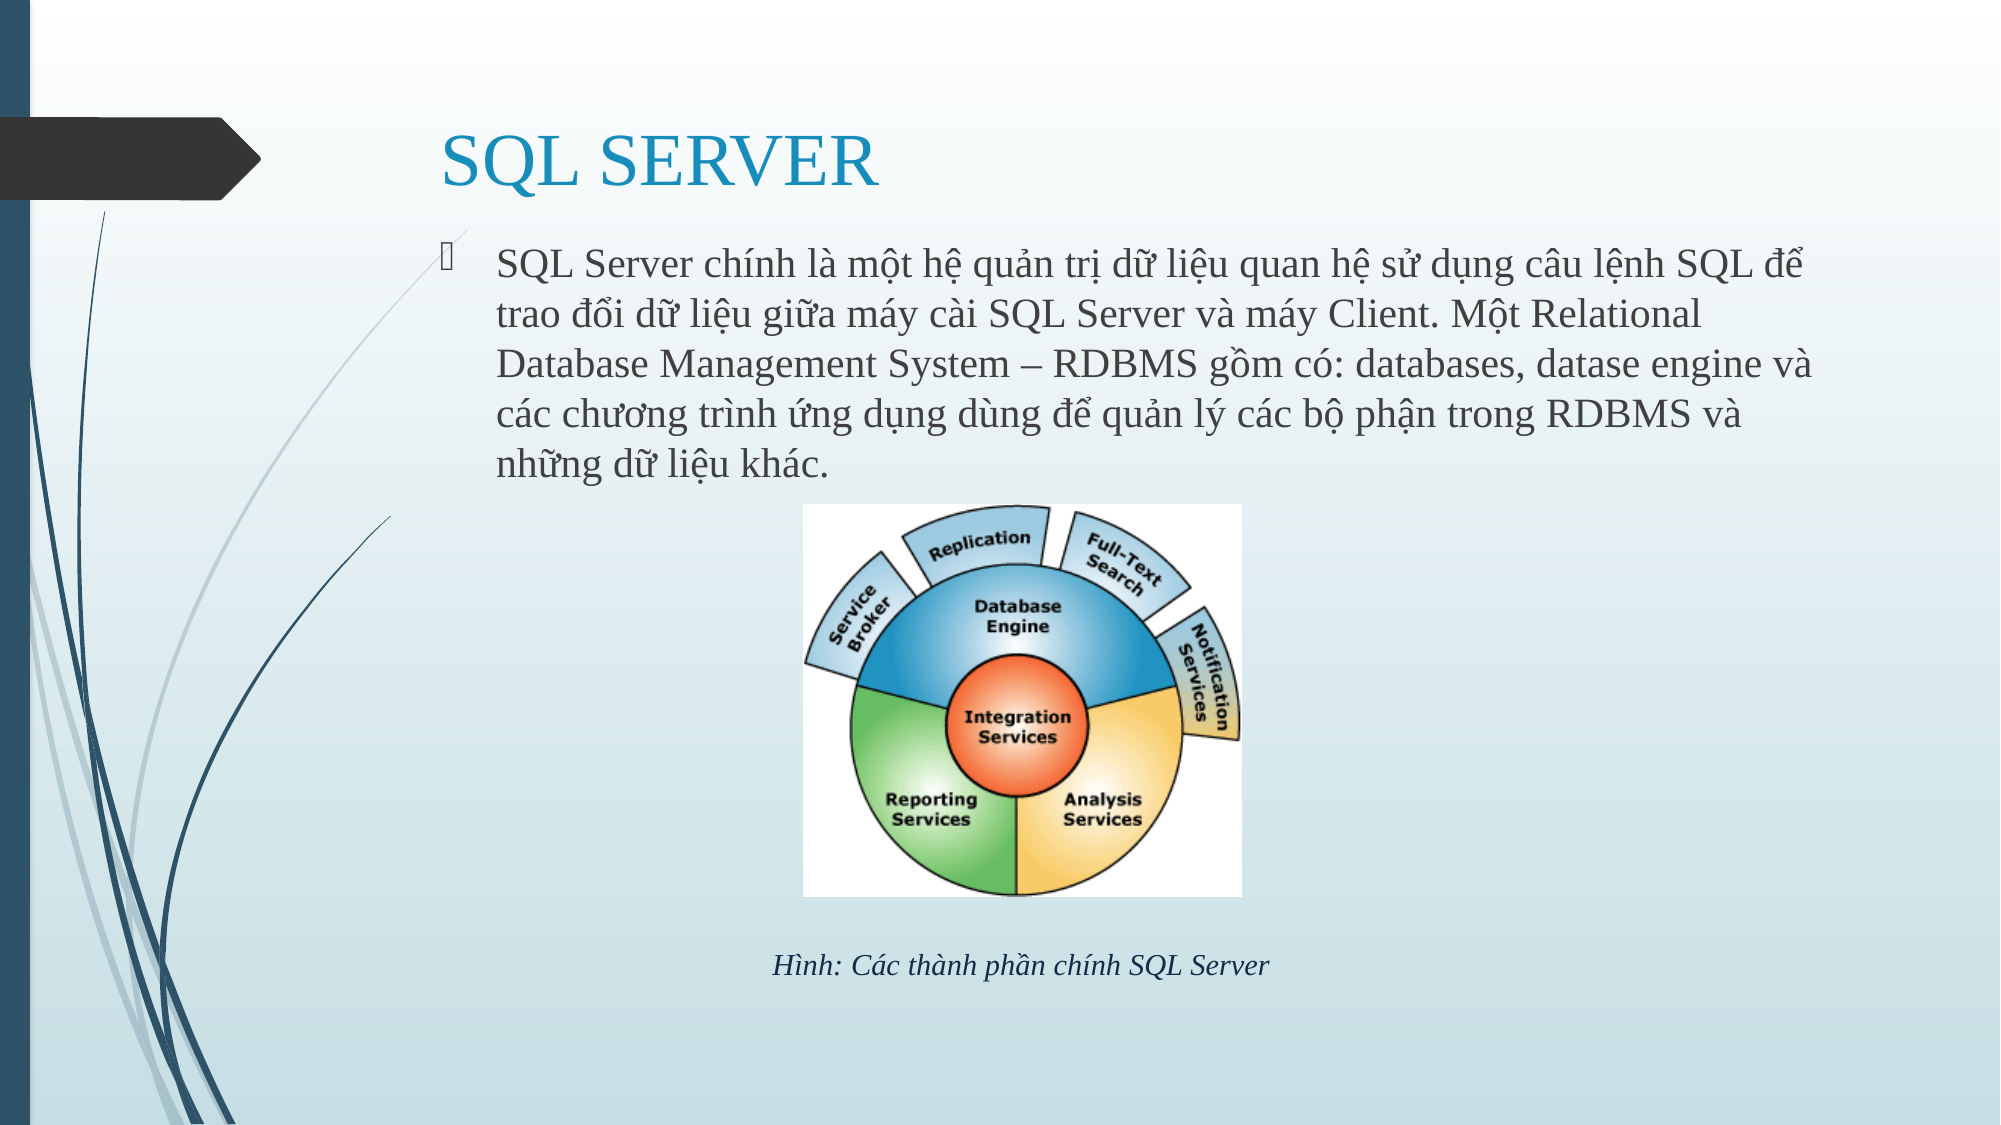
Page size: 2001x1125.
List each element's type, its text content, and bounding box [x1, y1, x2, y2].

list SQL Server chính là một hệ quản trị dữ liệu quan hệ sử dụng câu lệnh SQL để trao đổi dữ liệu giữa máy cài SQL Server và máy Client. Một Relational Database Management System – RDBMS gồm có: databases, datase engine và các chương trình ứng dụng dùng để quản lý các bộ phận trong RDBMS và những dữ liệu khác. [424, 228, 1837, 938]
picture [803, 504, 1242, 897]
title SQL SERVER [425, 102, 1888, 313]
text_box Hình: Các thành phần chính SQL Server [757, 937, 1288, 994]
